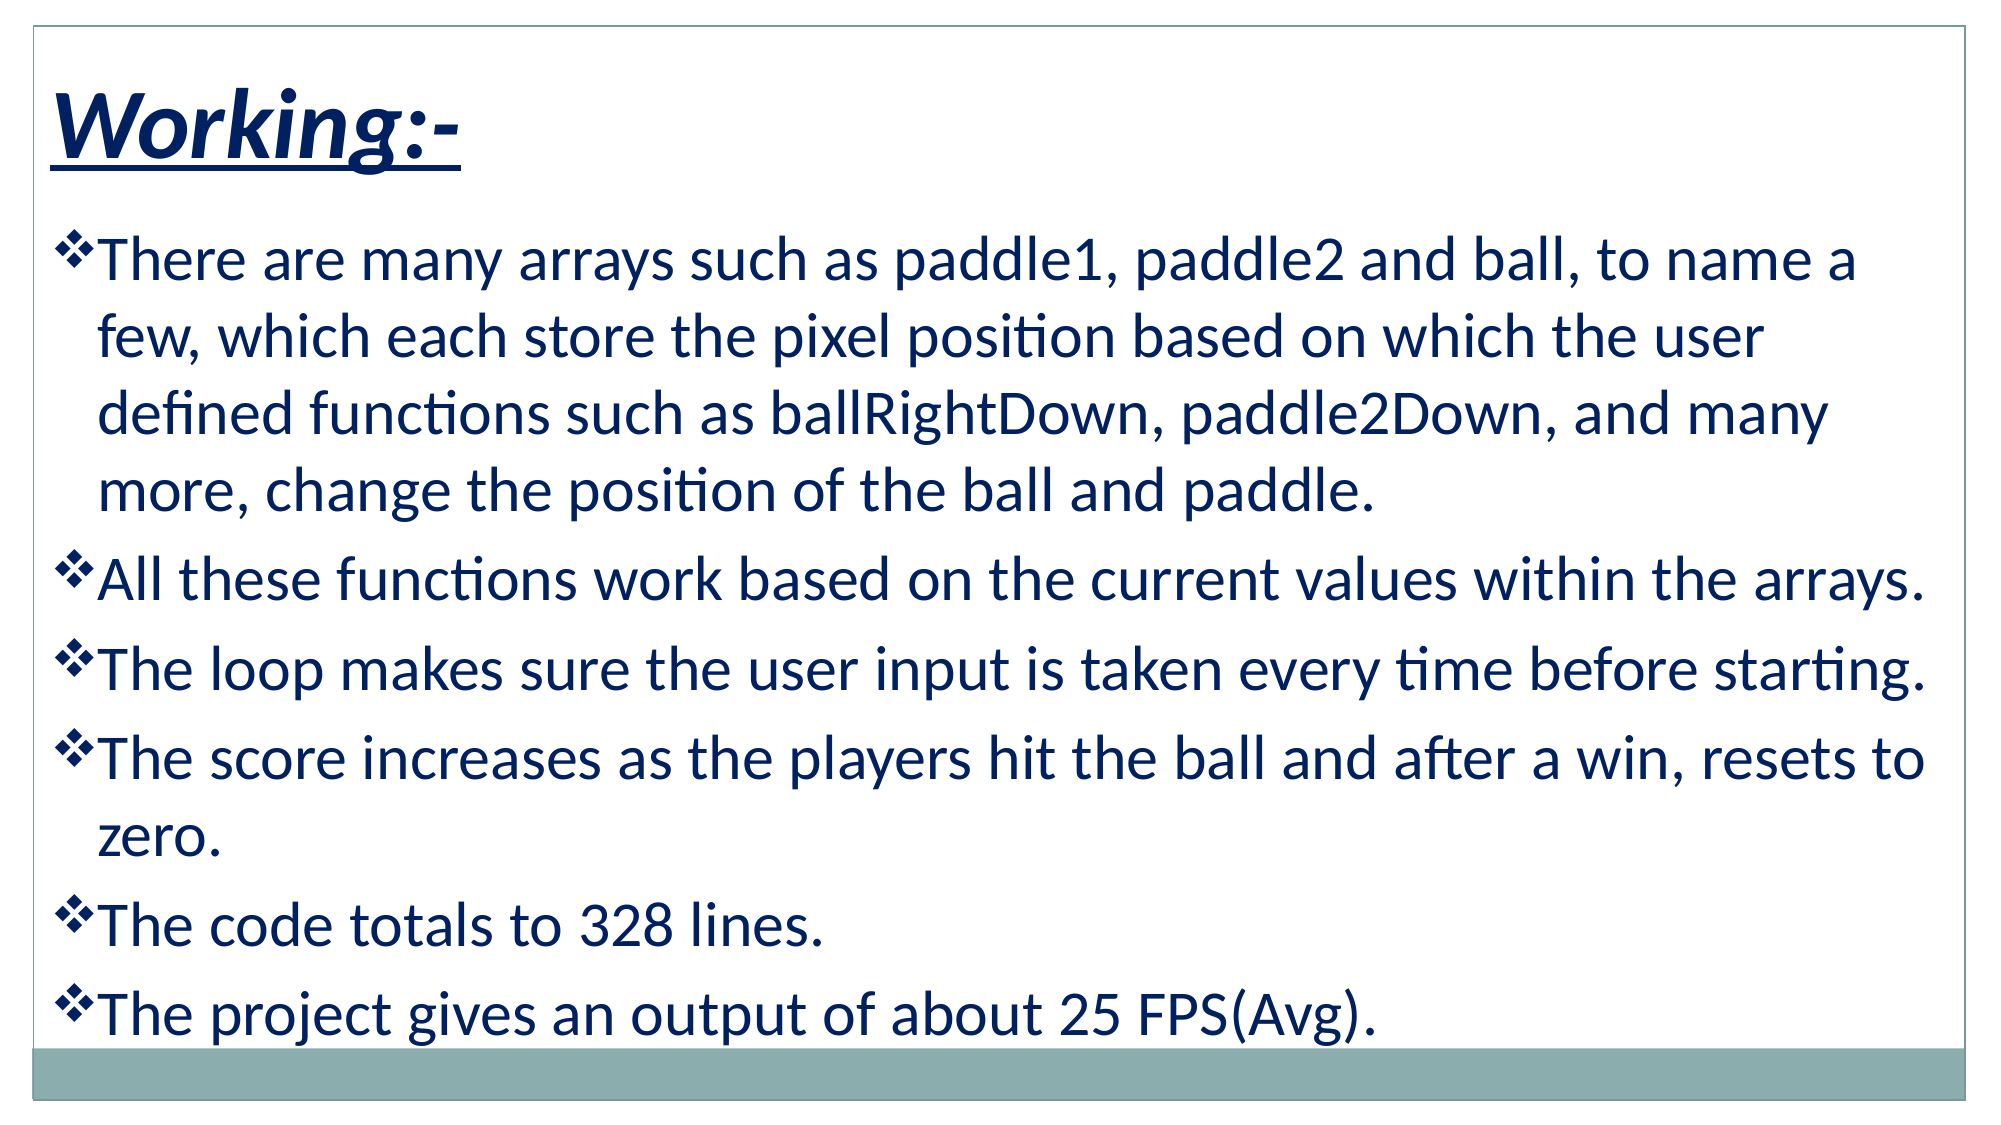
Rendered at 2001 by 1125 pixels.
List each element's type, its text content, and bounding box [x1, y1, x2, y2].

title Working:- [35, 37, 1867, 186]
list There are many arrays such as paddle1, paddle2 and ball, to name a few, which each store the pixel position based on which the user defined functions such as ballRightDown, paddle2Down, and many more, change the position of the ball and paddle. All these functions work based on the current values within the arrays. The loop makes sure the user input is taken every time before starting. The score increases as the players hit the ball and after a win, resets to zero. The code totals to 328 lines. The project gives an output of about 25 FPS(Avg). [35, 209, 1967, 1062]
